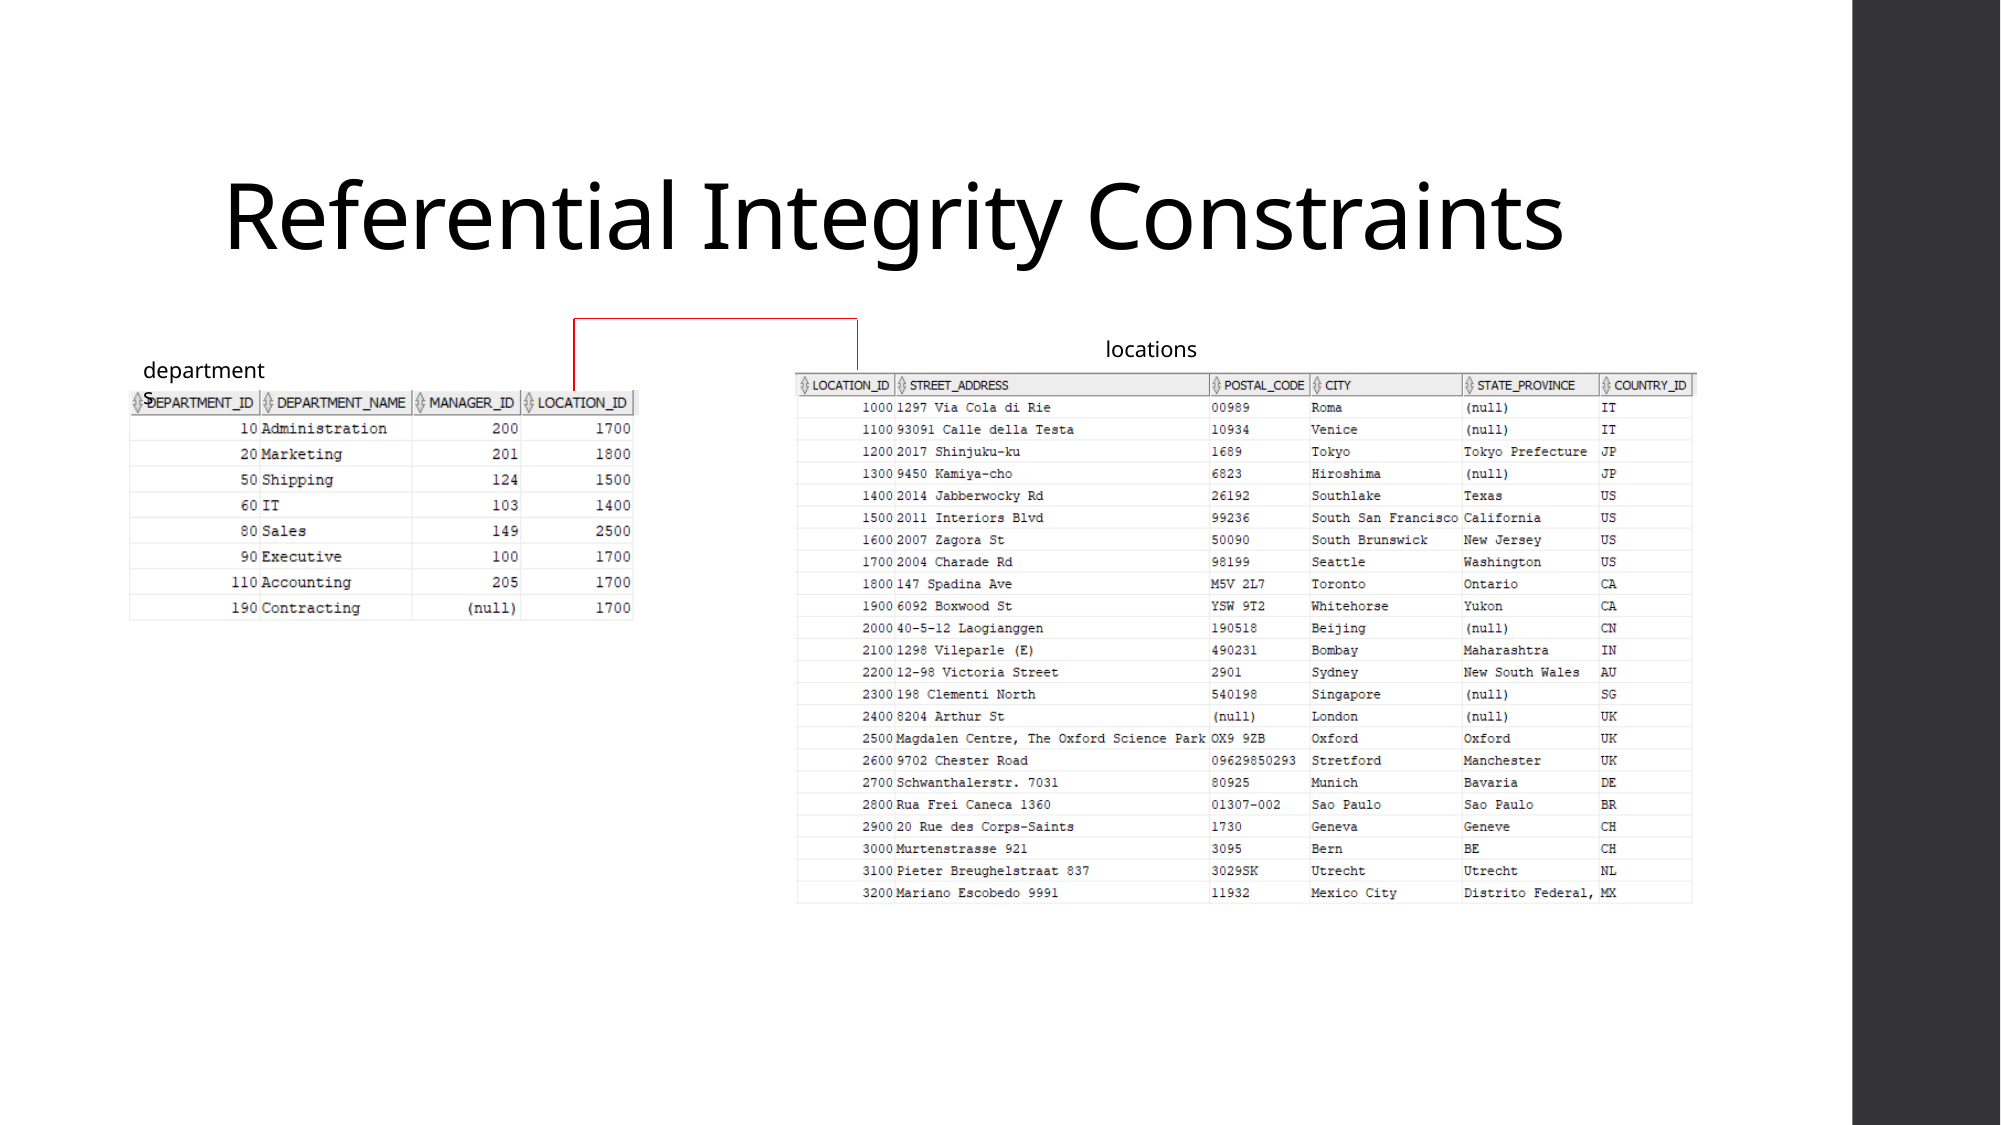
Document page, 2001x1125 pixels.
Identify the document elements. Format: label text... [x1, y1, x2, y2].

picture [795, 371, 1697, 907]
text_box departments [128, 349, 284, 387]
picture [129, 390, 639, 622]
text_box locations [1090, 328, 1246, 366]
title Referential Integrity Constraints [206, 60, 1797, 278]
